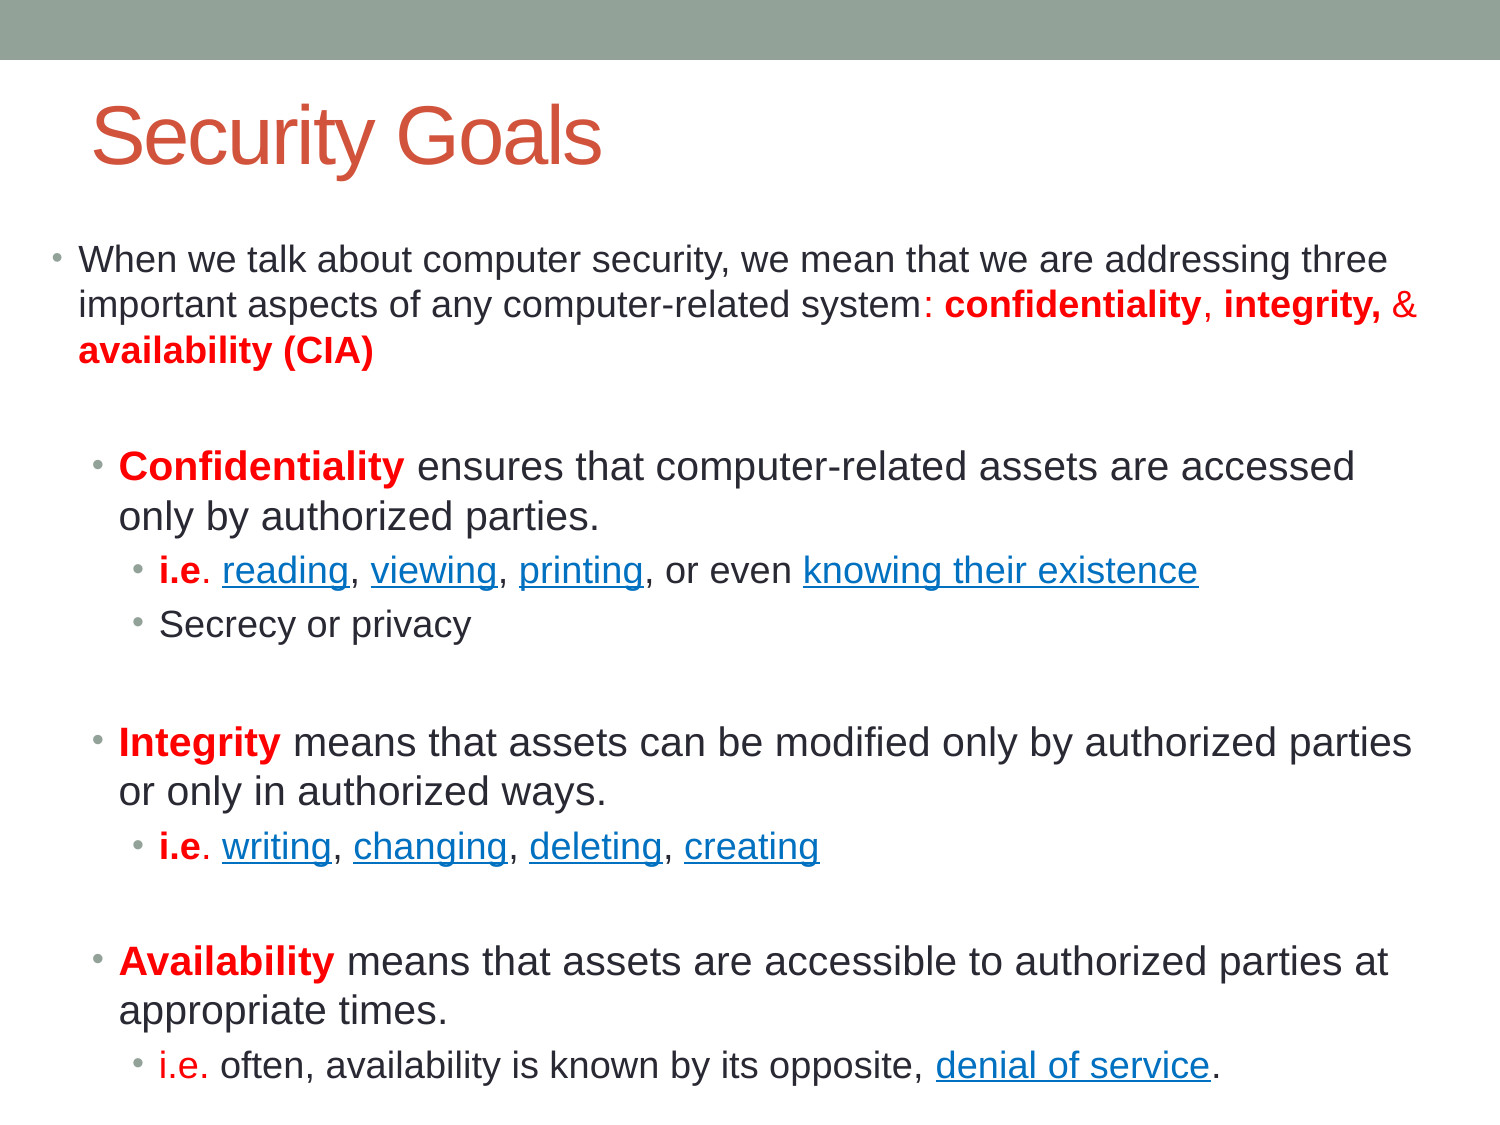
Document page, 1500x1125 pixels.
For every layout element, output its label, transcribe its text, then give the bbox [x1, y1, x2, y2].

title Security Goals [75, 69, 1425, 194]
list When we talk about computer security, we mean that we are addressing three important aspects of any computer-related system: confidentiality, integrity, & availability (CIA) Confidentiality ensures that computer-related assets are accessed only by authorized parties. i.e. reading, viewing, printing, or even knowing their existence Secrecy or privacy Integrity means that assets can be modified only by authorized parties or only in authorized ways. i.e. writing, changing, deleting, creating Availability means that assets are accessible to authorized parties at appropriate times. i.e. often, availability is known by its opposite, denial of service. [36, 226, 1453, 1096]
